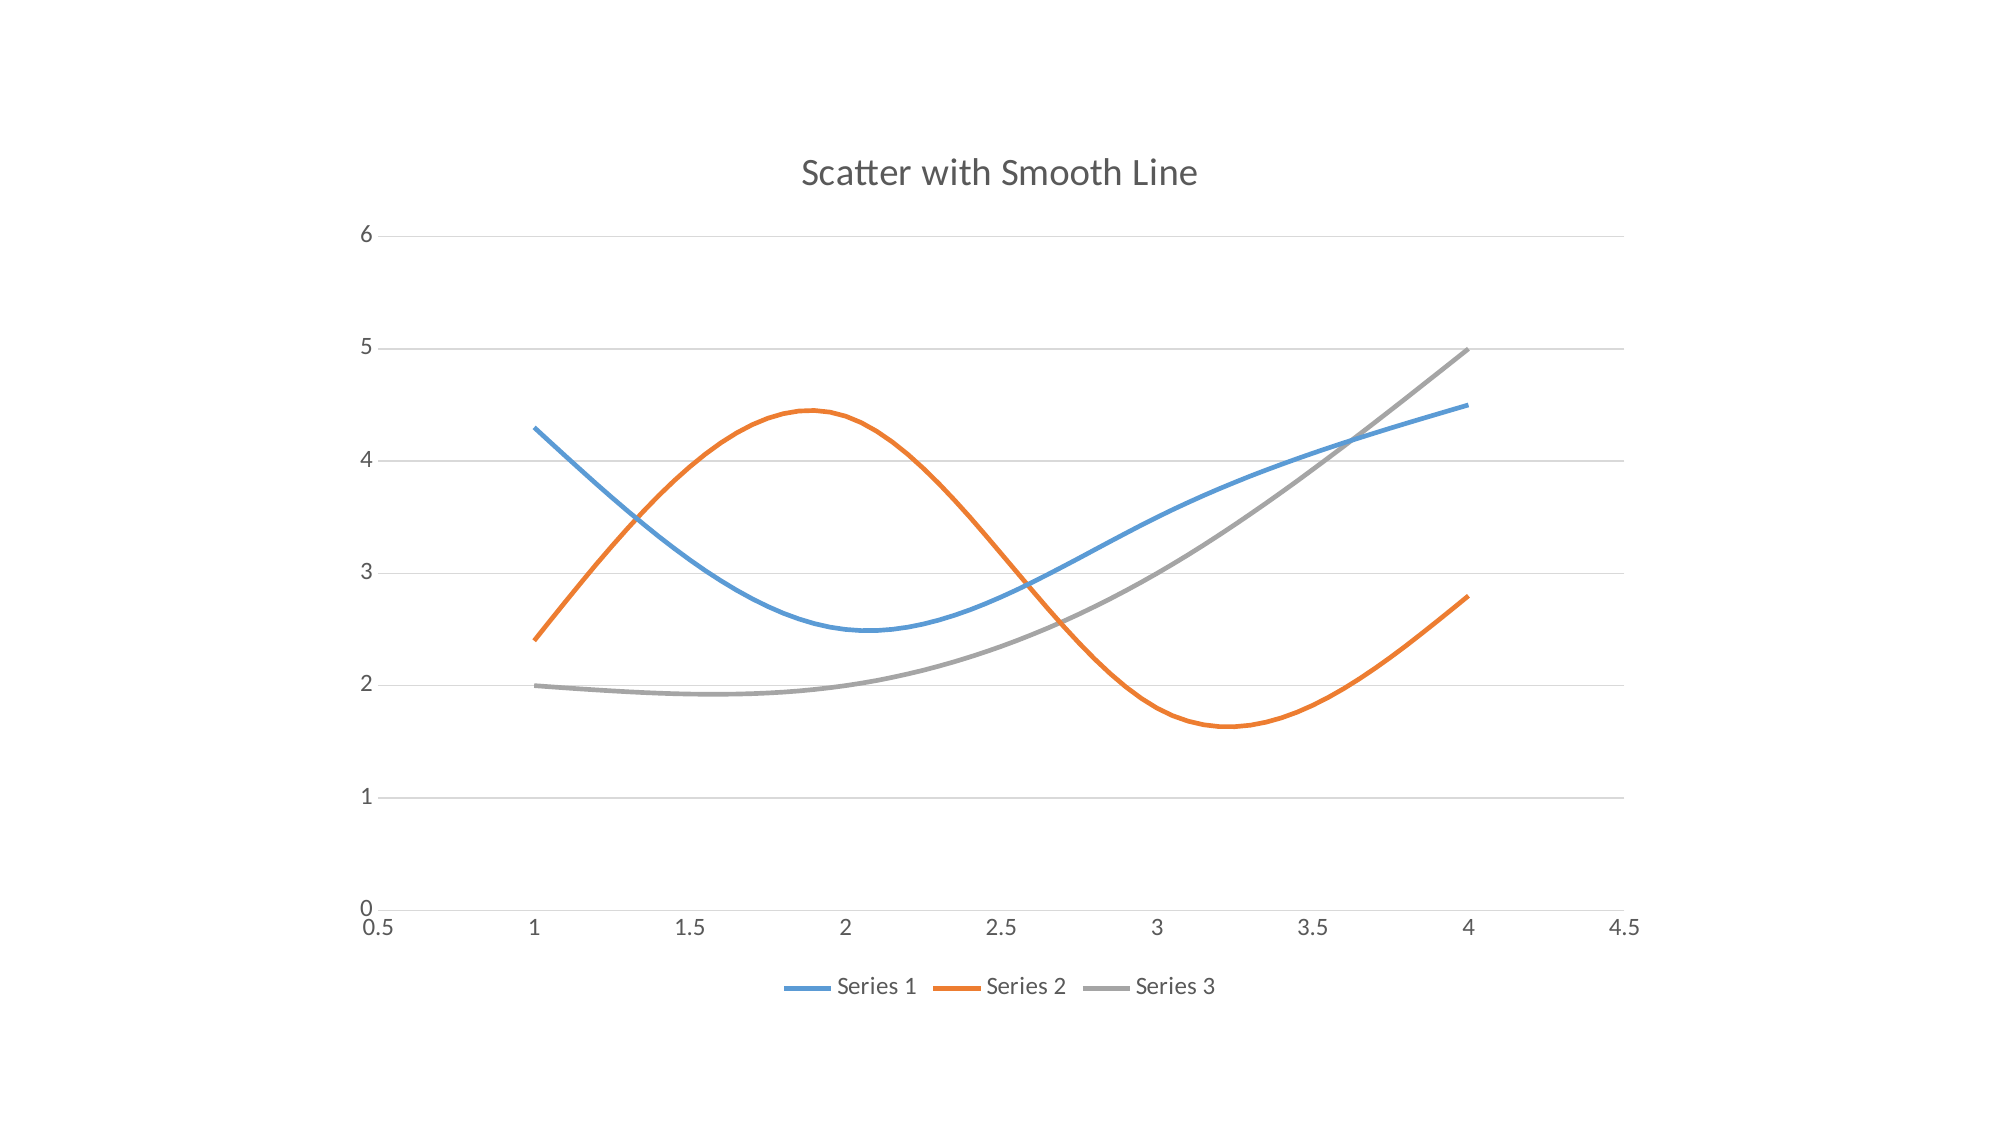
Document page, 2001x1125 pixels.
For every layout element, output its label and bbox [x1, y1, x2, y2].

chart [333, 117, 1667, 1007]
